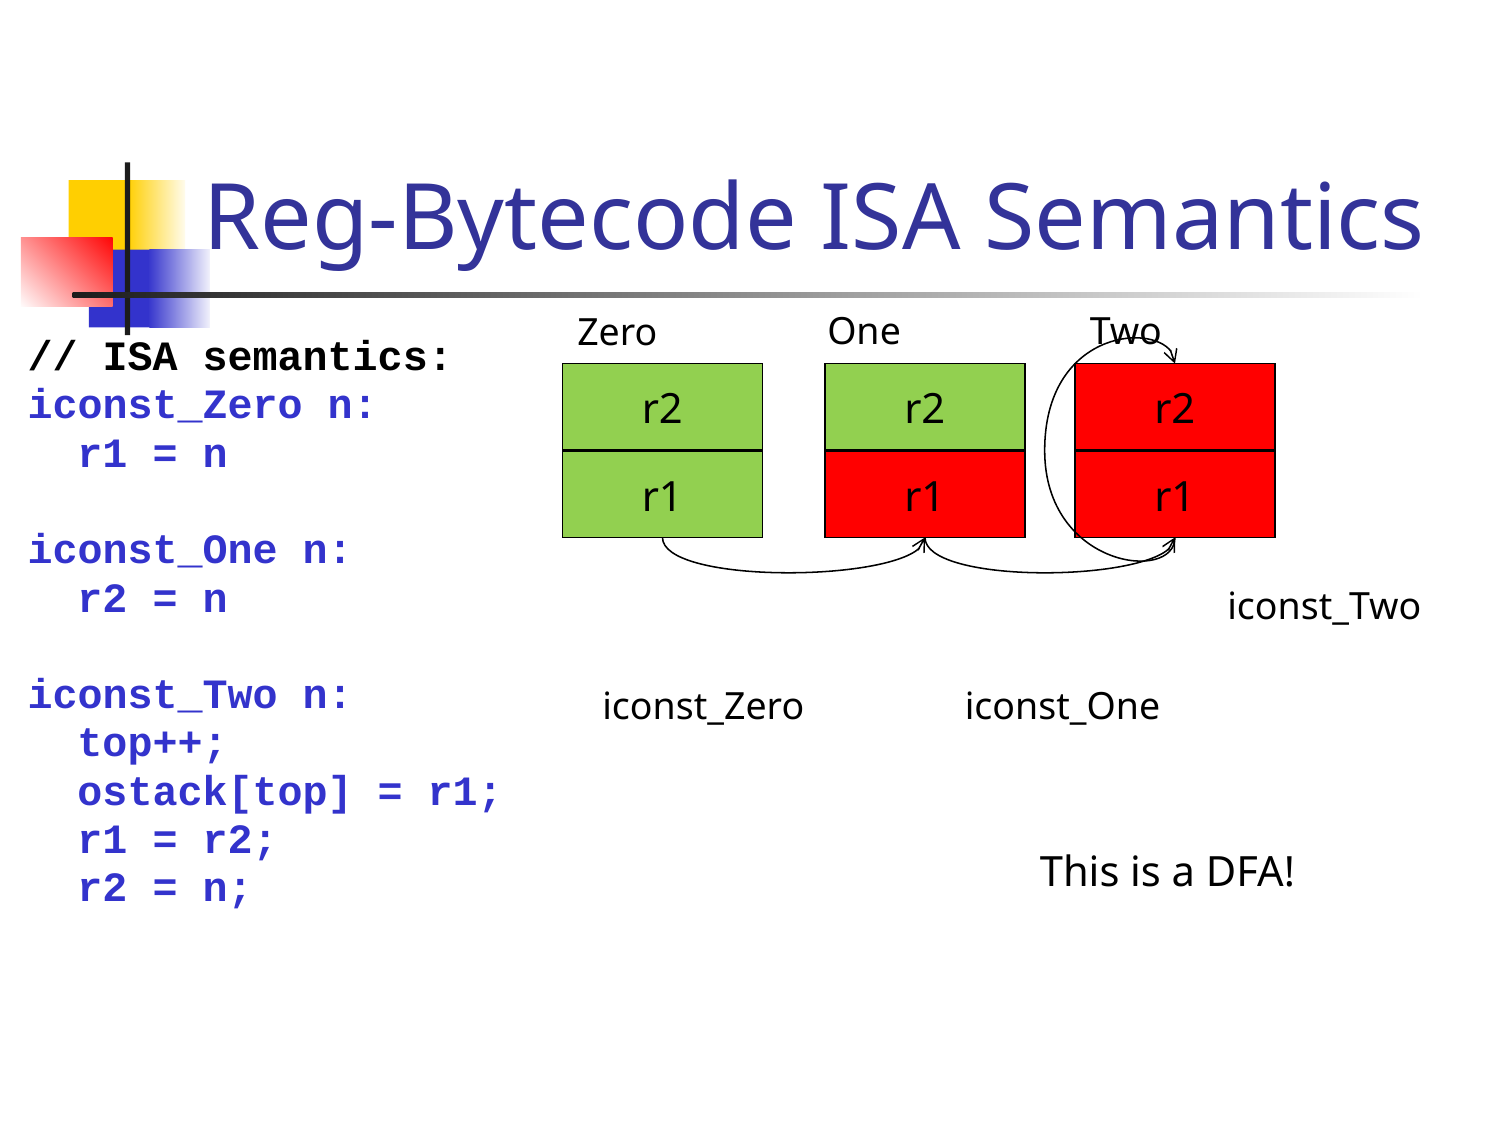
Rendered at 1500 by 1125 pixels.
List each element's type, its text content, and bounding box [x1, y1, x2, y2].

text_box r2 [1074, 363, 1275, 450]
text_box Zero [562, 301, 688, 361]
text_box iconst_One [950, 674, 1200, 735]
text_box One [812, 299, 938, 360]
text_box r1 [562, 451, 763, 538]
title Reg-Bytecode ISA Semantics [188, 35, 1468, 275]
text_box r1 [1074, 451, 1275, 538]
text_box iconst_Zero [587, 674, 838, 735]
text_box r1 [825, 451, 1025, 538]
list // ISA semantics: iconst_Zero n: r1 = n iconst_One n: r2 = n iconst_Two n: top++; ostack[top] = r1; r1 = r2; r2 = n; [12, 331, 550, 1006]
text_box iconst_Two [1212, 574, 1463, 635]
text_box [793, 405, 797, 669]
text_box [1049, 412, 1053, 663]
text_box Two [1074, 299, 1200, 360]
text_box r2 [562, 363, 763, 450]
text_box This is a DFA! [1024, 837, 1388, 903]
text_box r2 [825, 363, 1025, 450]
